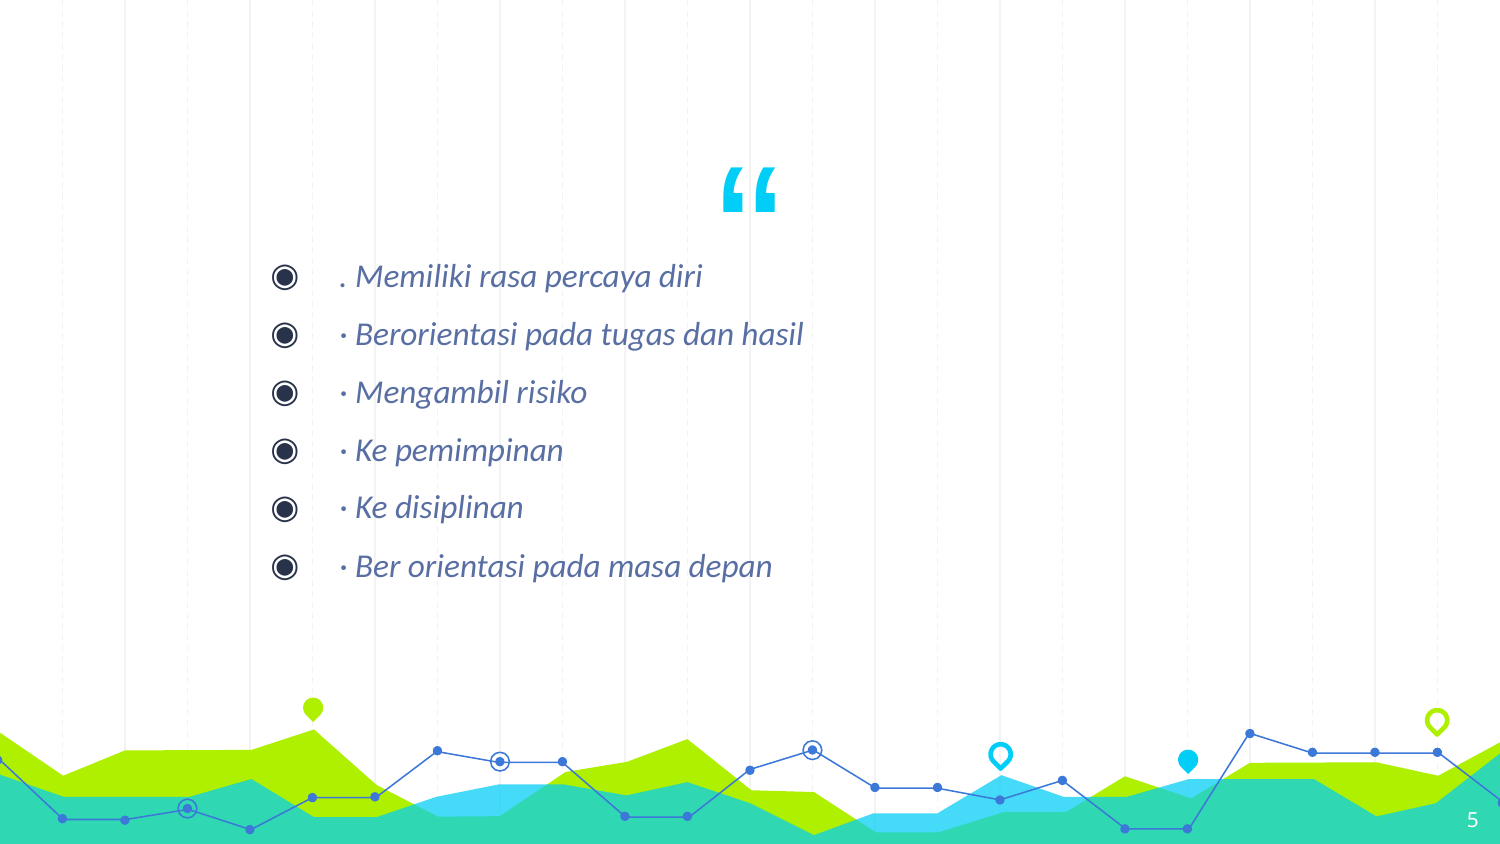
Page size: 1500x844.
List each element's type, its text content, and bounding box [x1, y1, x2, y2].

slide_number 5 [1403, 791, 1494, 844]
list . Memiliki rasa percaya diri · Berorientasi pada tugas dan hasil · Mengambil risiko · Ke pemimpinan · Ke disiplinan · Ber orientasi pada masa depan [249, 211, 1251, 621]
